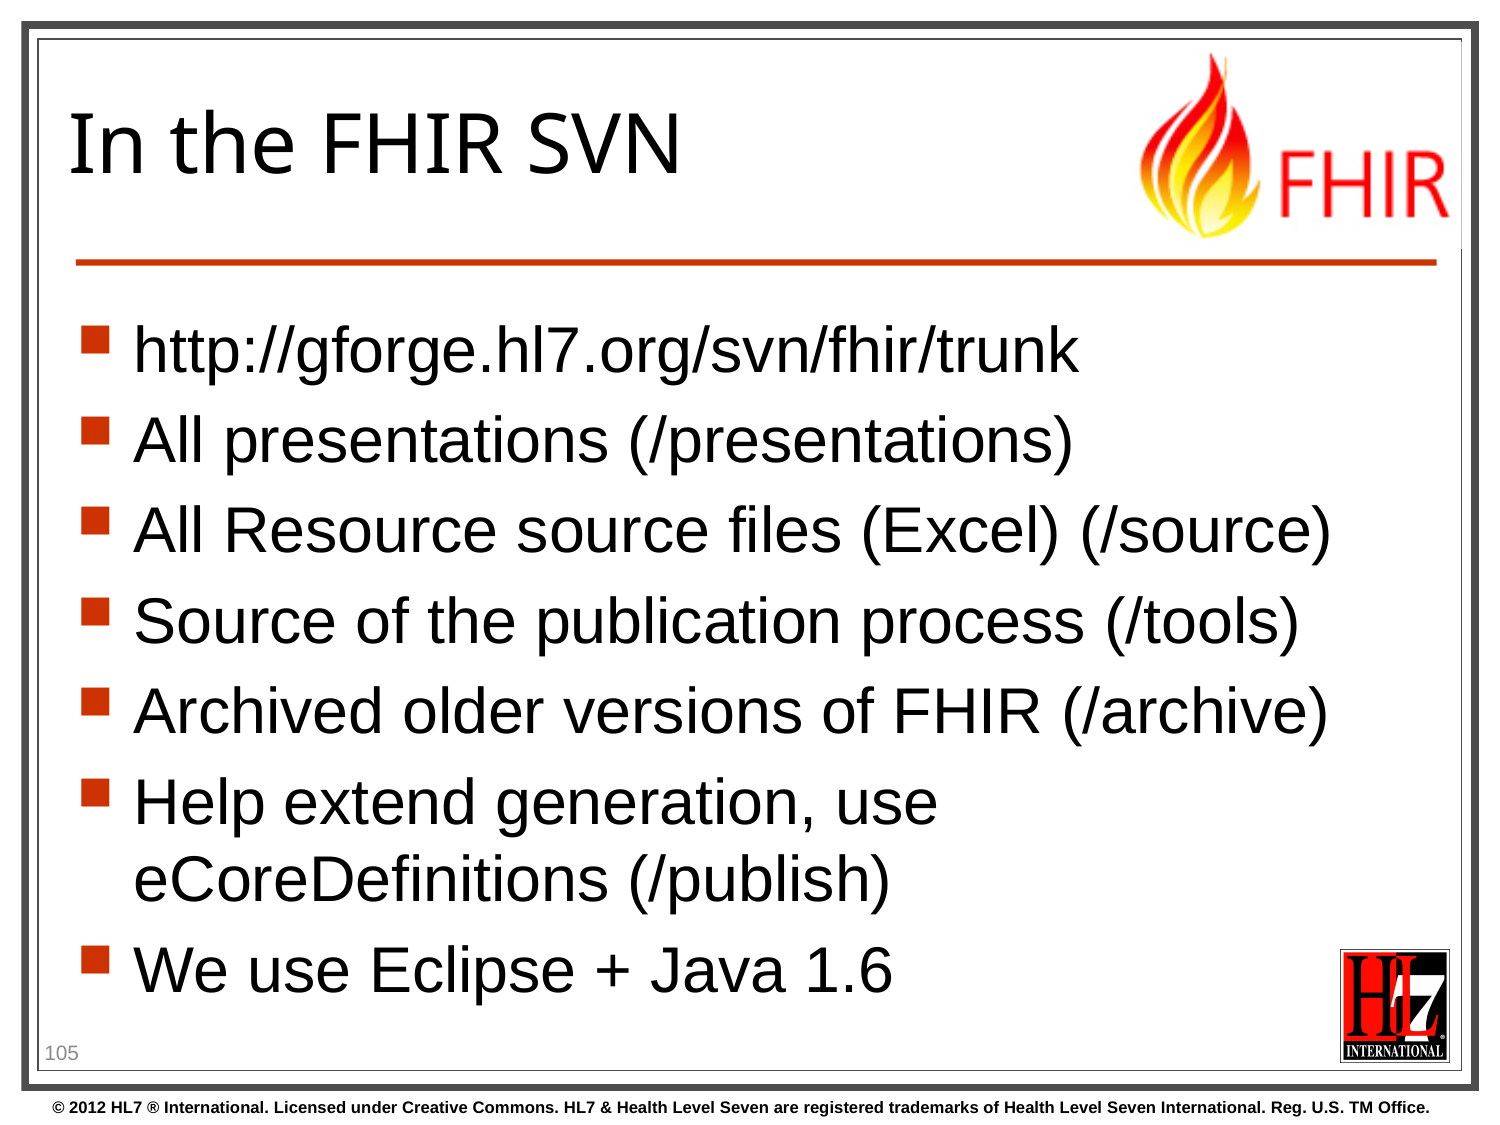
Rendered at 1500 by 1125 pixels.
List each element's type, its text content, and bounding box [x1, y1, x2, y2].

slide_number 105 [29, 1034, 148, 1071]
title In the FHIR SVN [53, 54, 1128, 244]
picture [1340, 949, 1450, 1063]
list http://gforge.hl7.org/svn/fhir/trunk All presentations (/presentations) All Resource source files (Excel) (/source) Source of the publication process (/tools) Archived older versions of FHIR (/archive) Help extend generation, use eCoreDefinitions (/publish) We use Eclipse + Java 1.6 [62, 299, 1438, 1035]
picture [1128, 42, 1462, 249]
